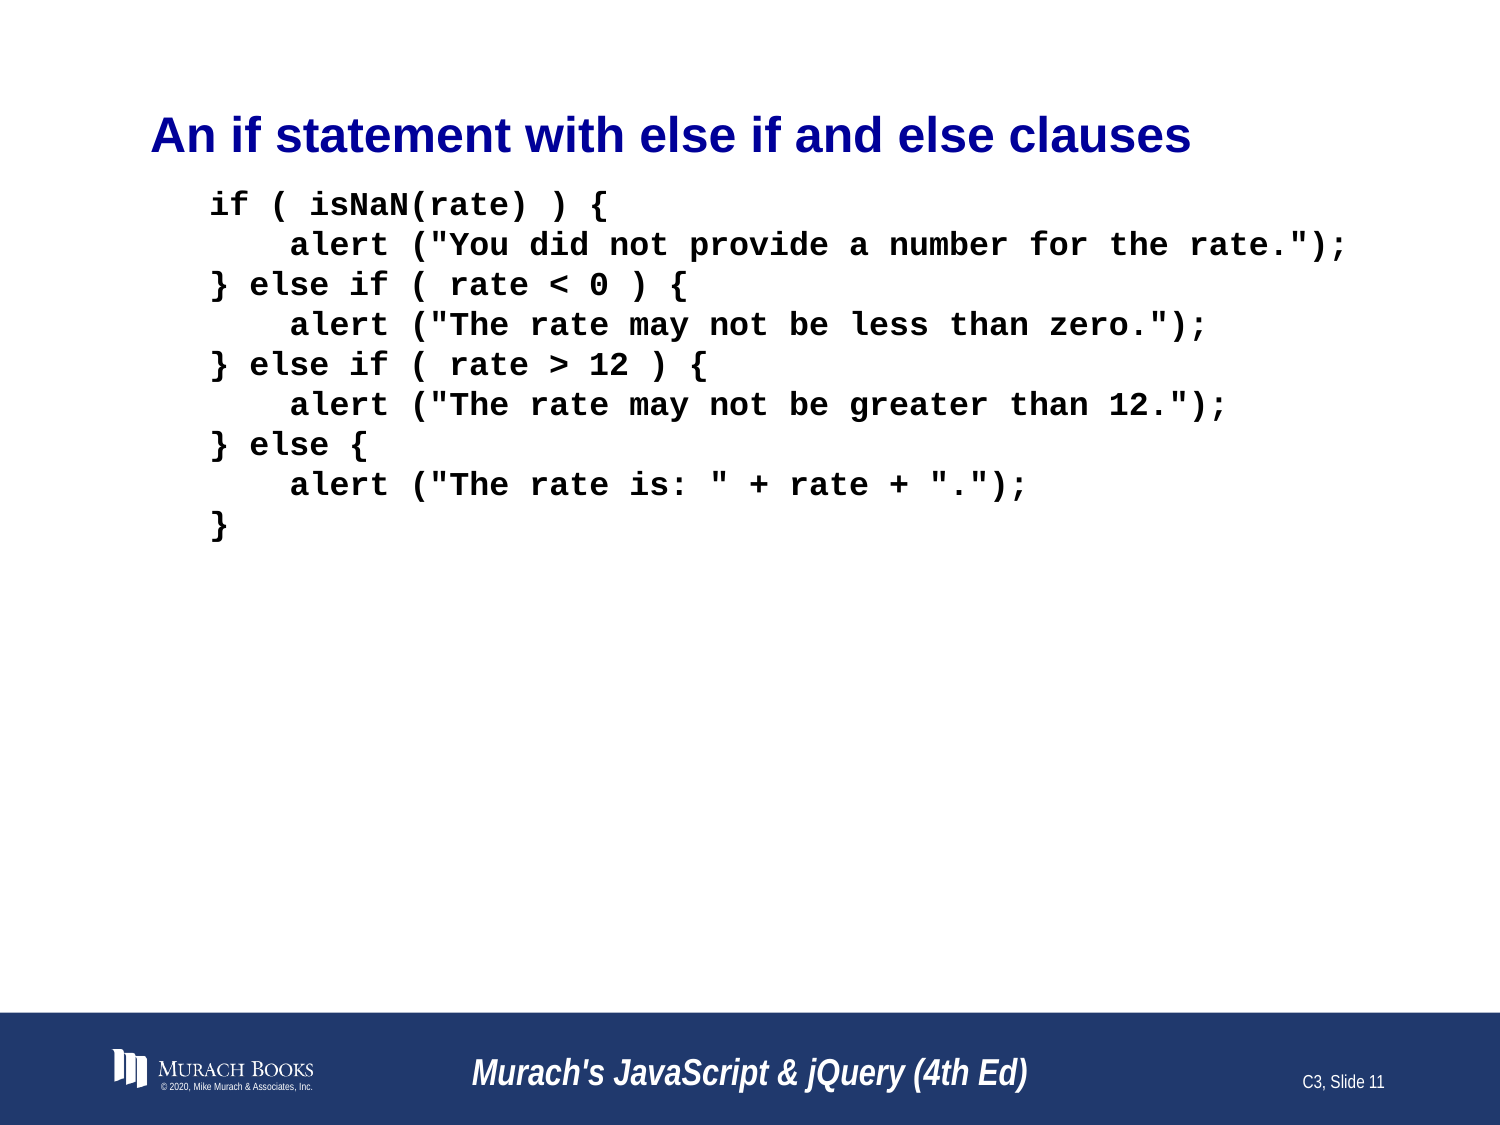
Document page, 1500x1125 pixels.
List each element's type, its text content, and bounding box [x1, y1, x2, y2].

list if ( isNaN(rate) ) { alert ("You did not provide a number for the rate."); } else if ( rate < 0 ) { alert ("The rate may not be less than zero."); } else if ( rate > 12 ) { alert ("The rate may not be greater than 12."); } else { alert ("The rate is: " + rate + "."); } [137, 174, 1375, 975]
slide_number C3, Slide 11 [1087, 1025, 1400, 1100]
slide_number Murach's JavaScript & jQuery (4th Ed) [463, 1025, 1050, 1100]
title An if statement with else if and else clauses [150, 102, 1350, 164]
footer © 2020, Mike Murach & Associates, Inc. [12, 1025, 463, 1100]
